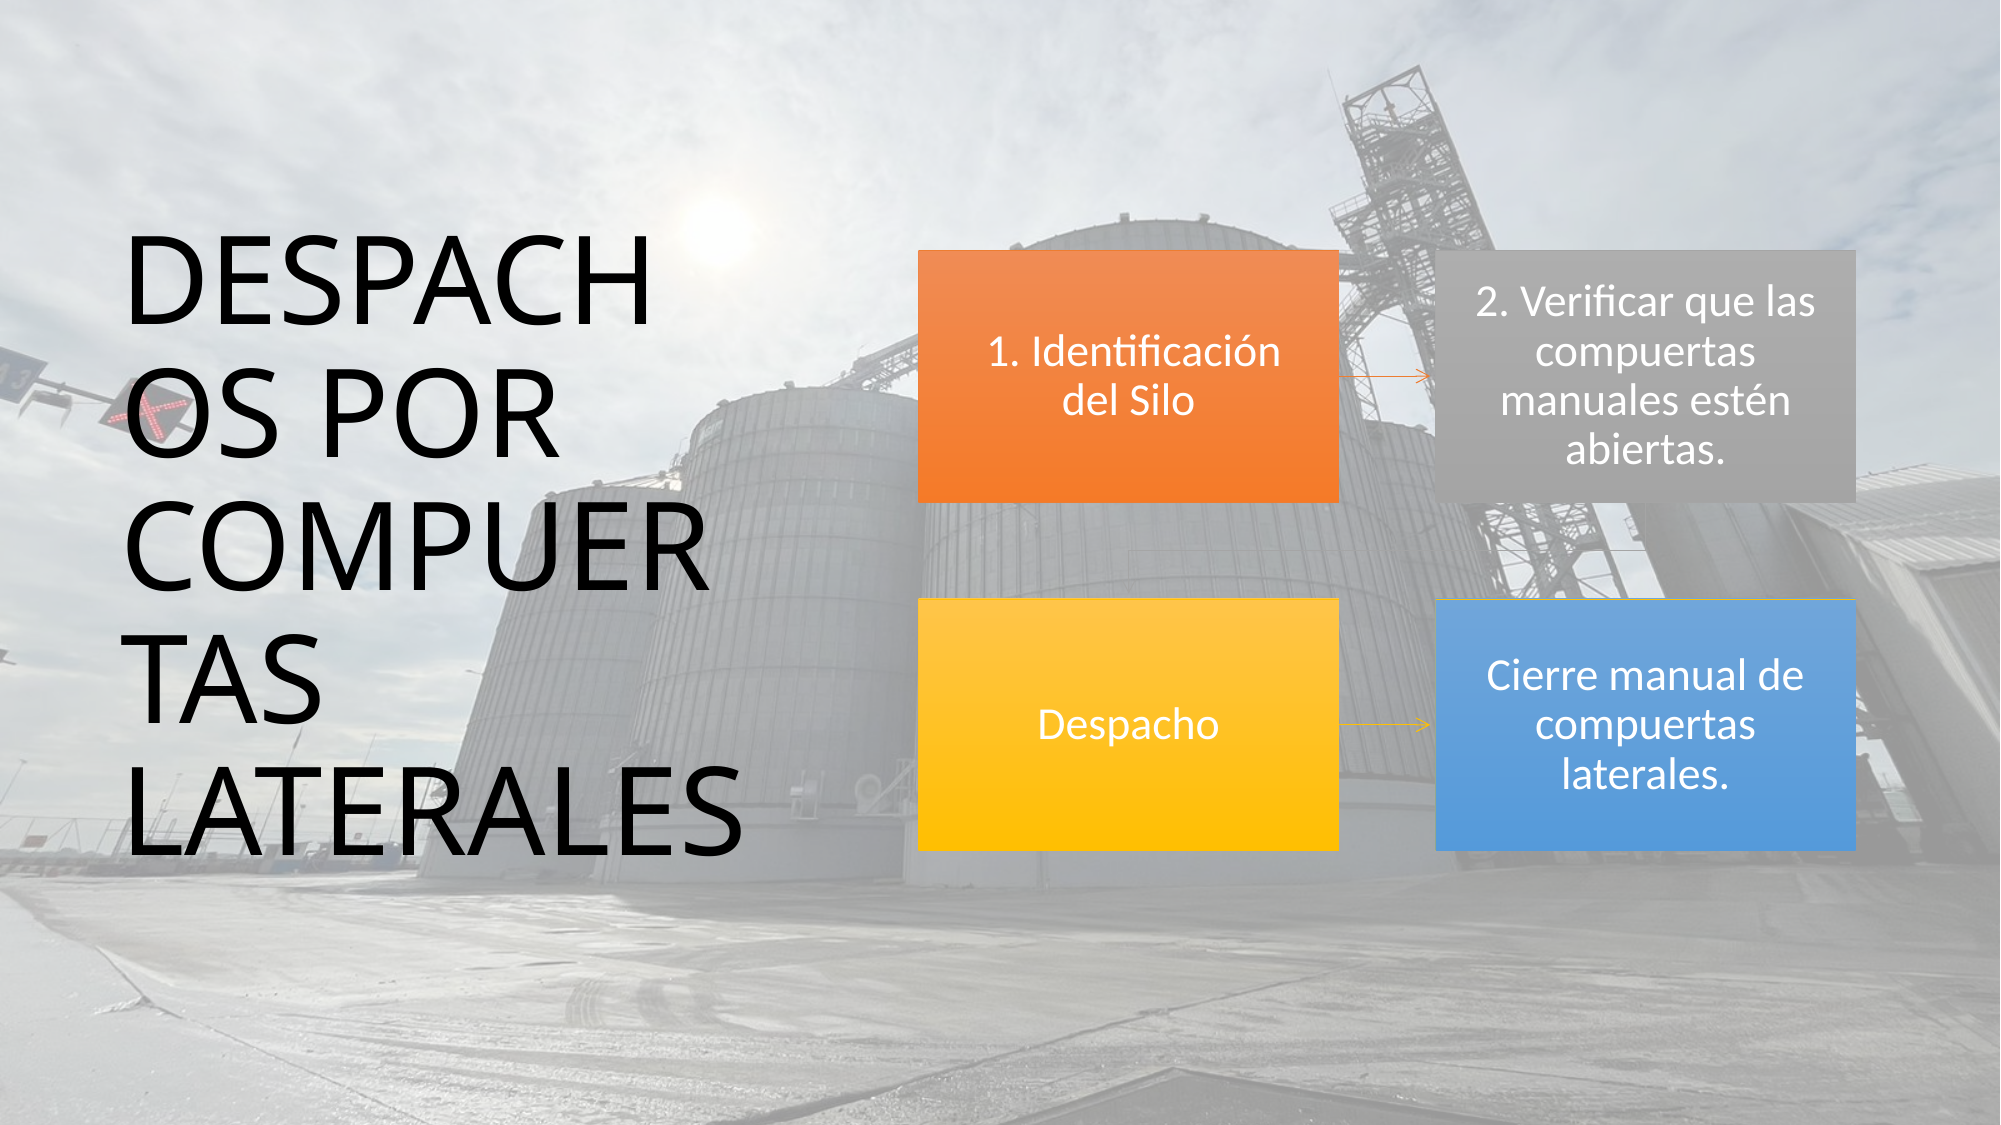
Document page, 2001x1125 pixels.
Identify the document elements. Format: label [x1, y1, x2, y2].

text_box [918, 139, 1856, 961]
picture [0, 0, 2000, 1125]
